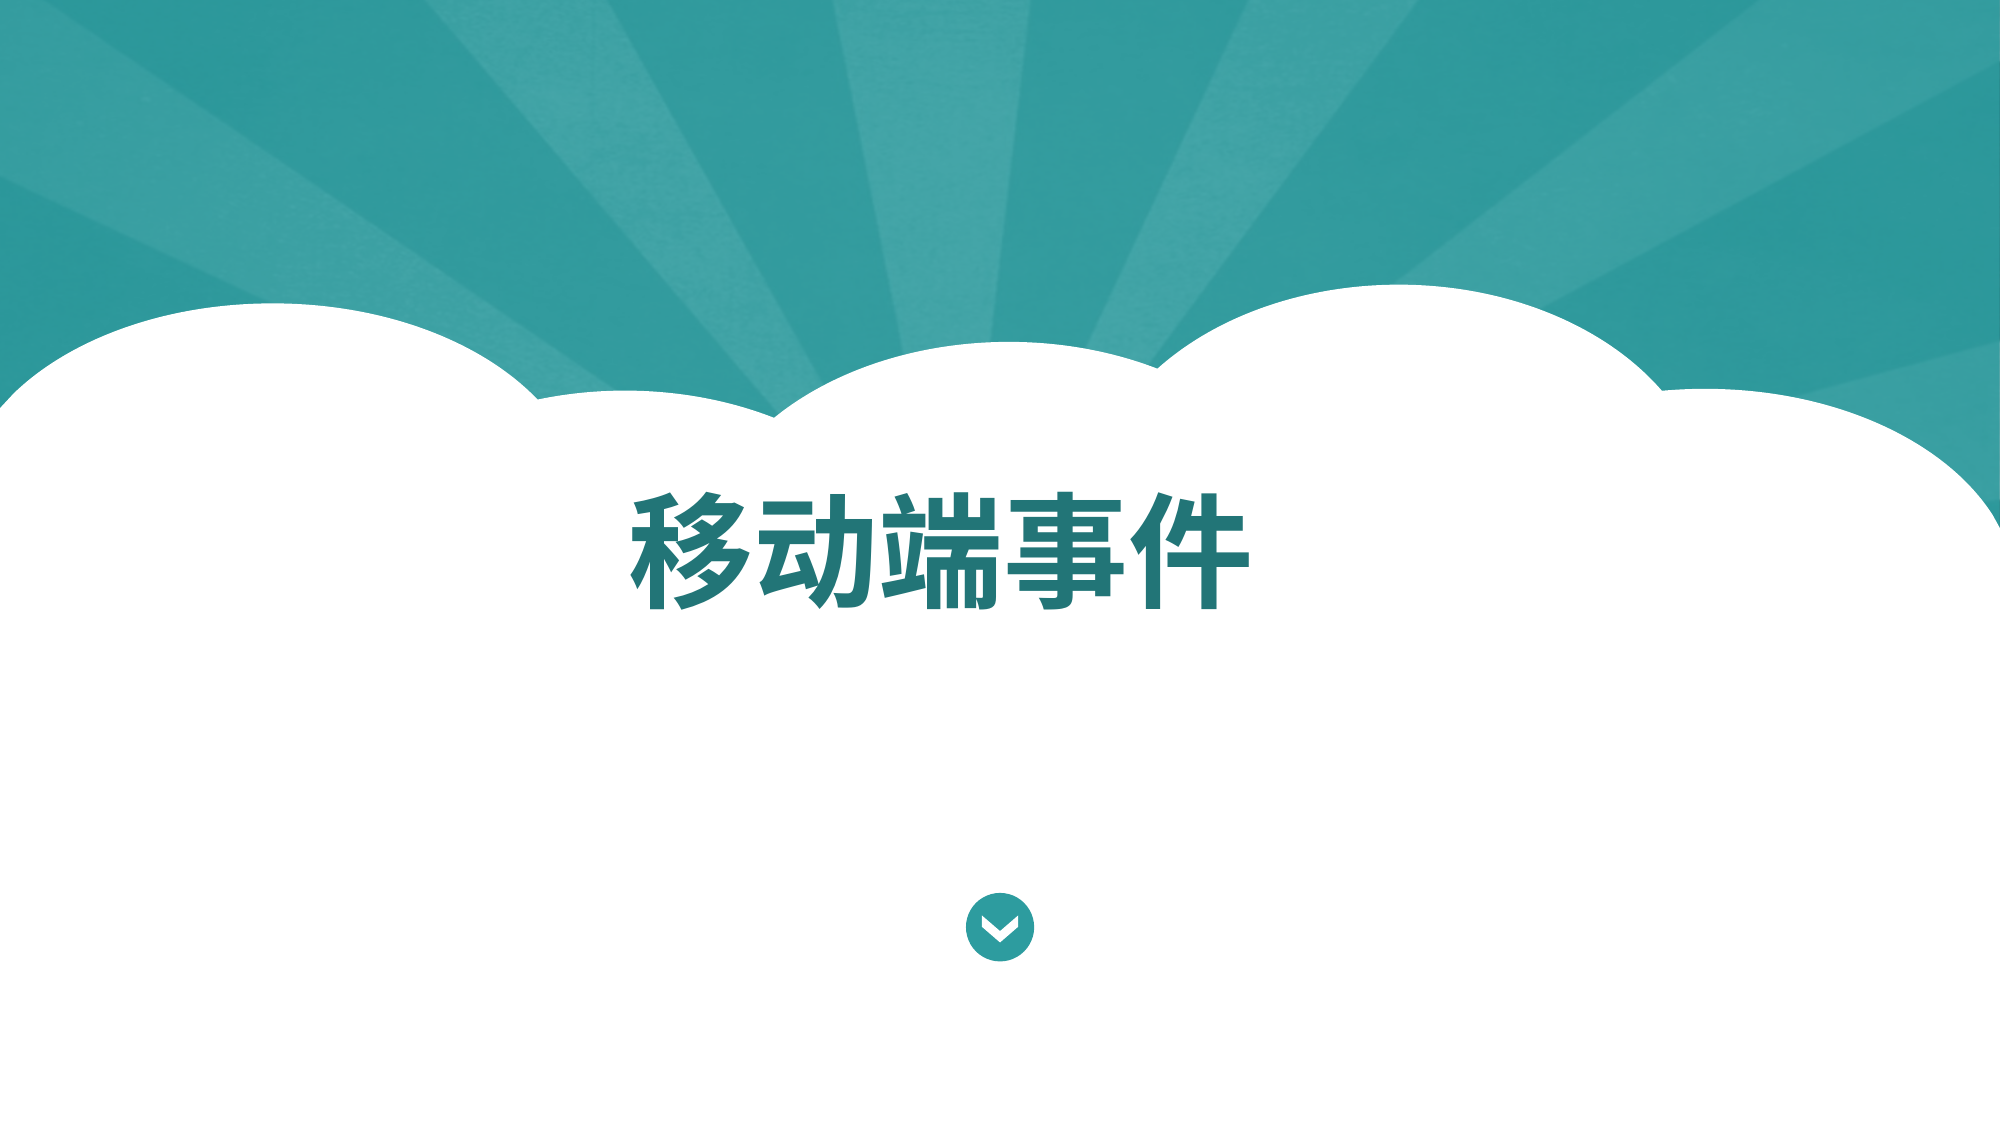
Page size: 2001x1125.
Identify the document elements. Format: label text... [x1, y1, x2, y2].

text_box 移动端事件 [97, 359, 1784, 634]
